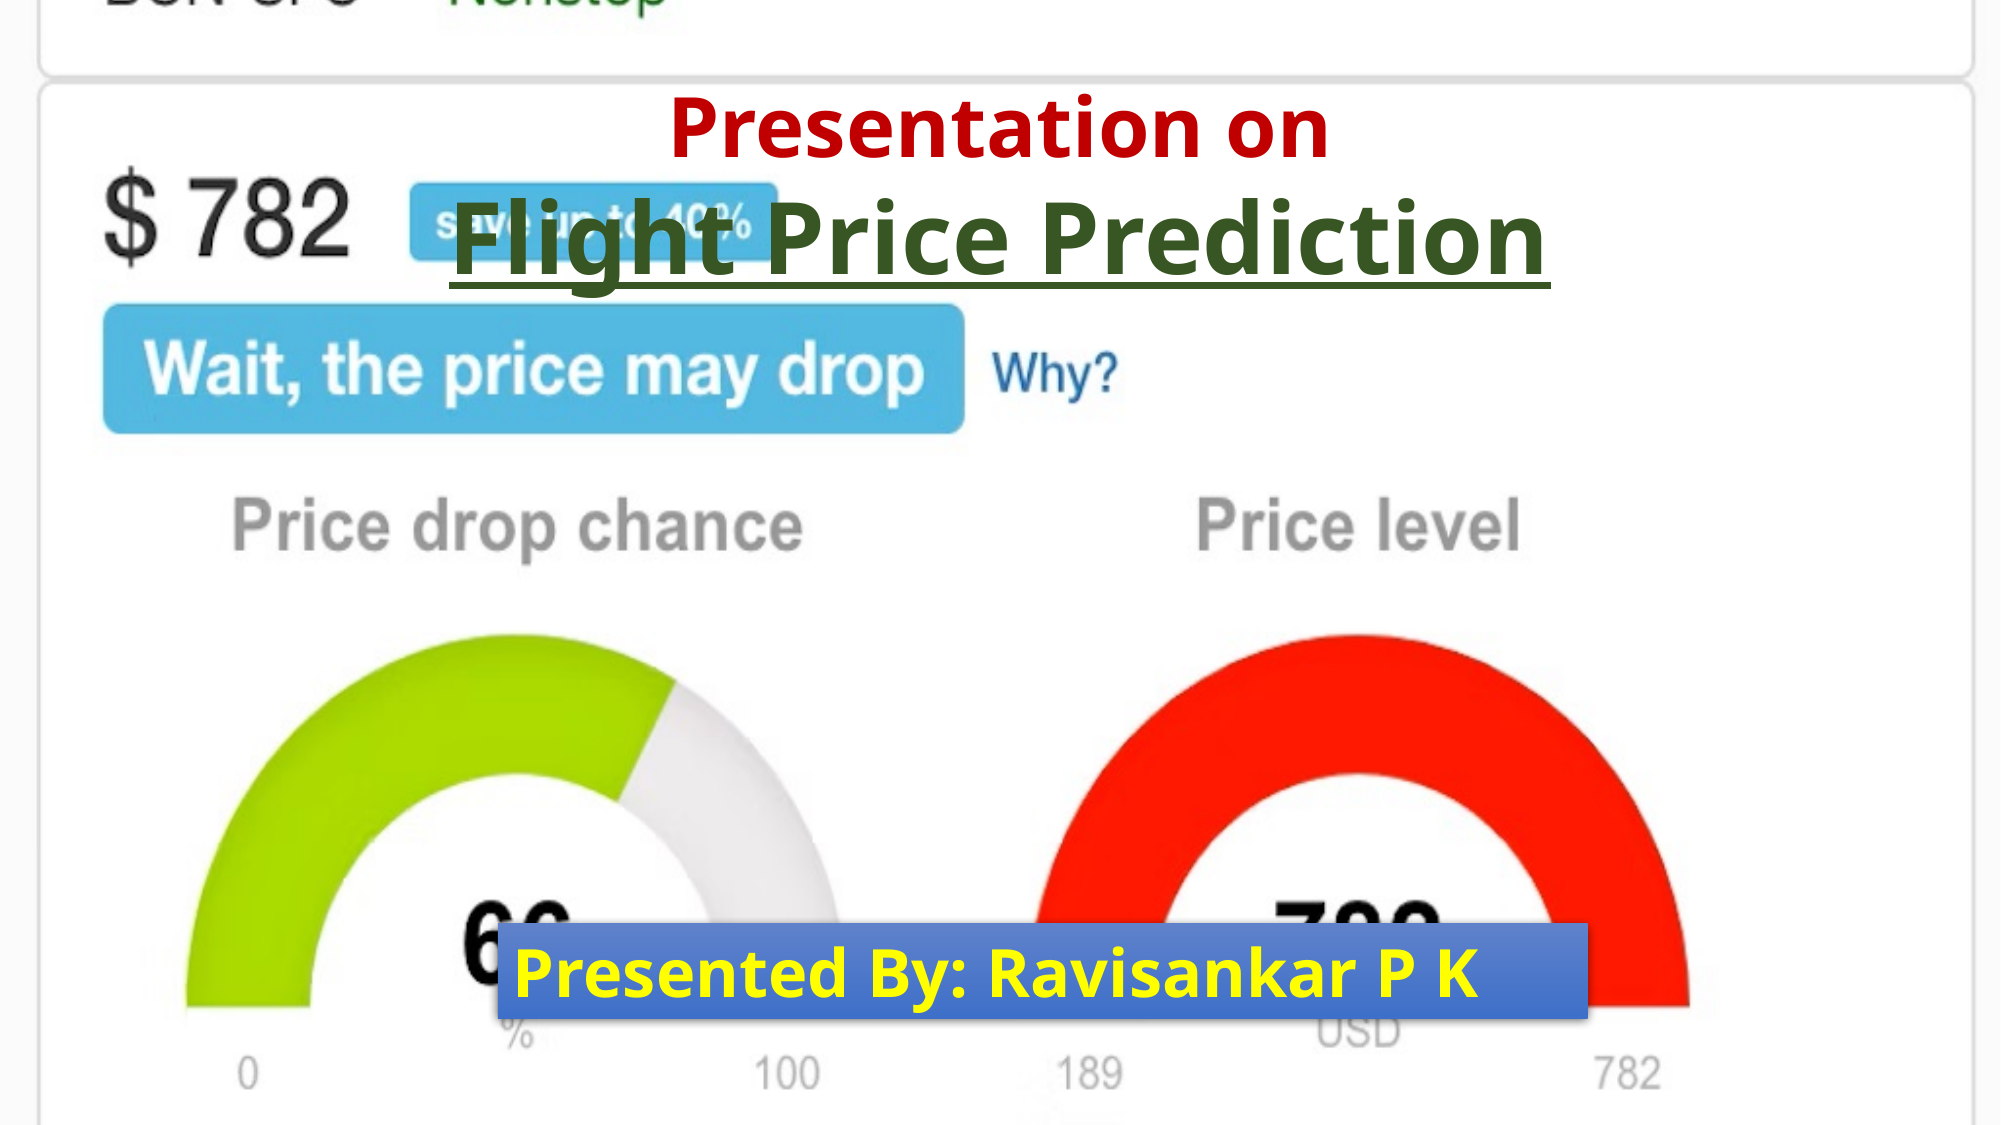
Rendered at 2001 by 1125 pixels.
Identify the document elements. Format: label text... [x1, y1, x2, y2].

picture [0, 0, 2001, 1125]
text_box Presented By: Ravisankar P K [497, 923, 1588, 1019]
text_box Presentation on Flight Price Prediction [0, 66, 2000, 347]
